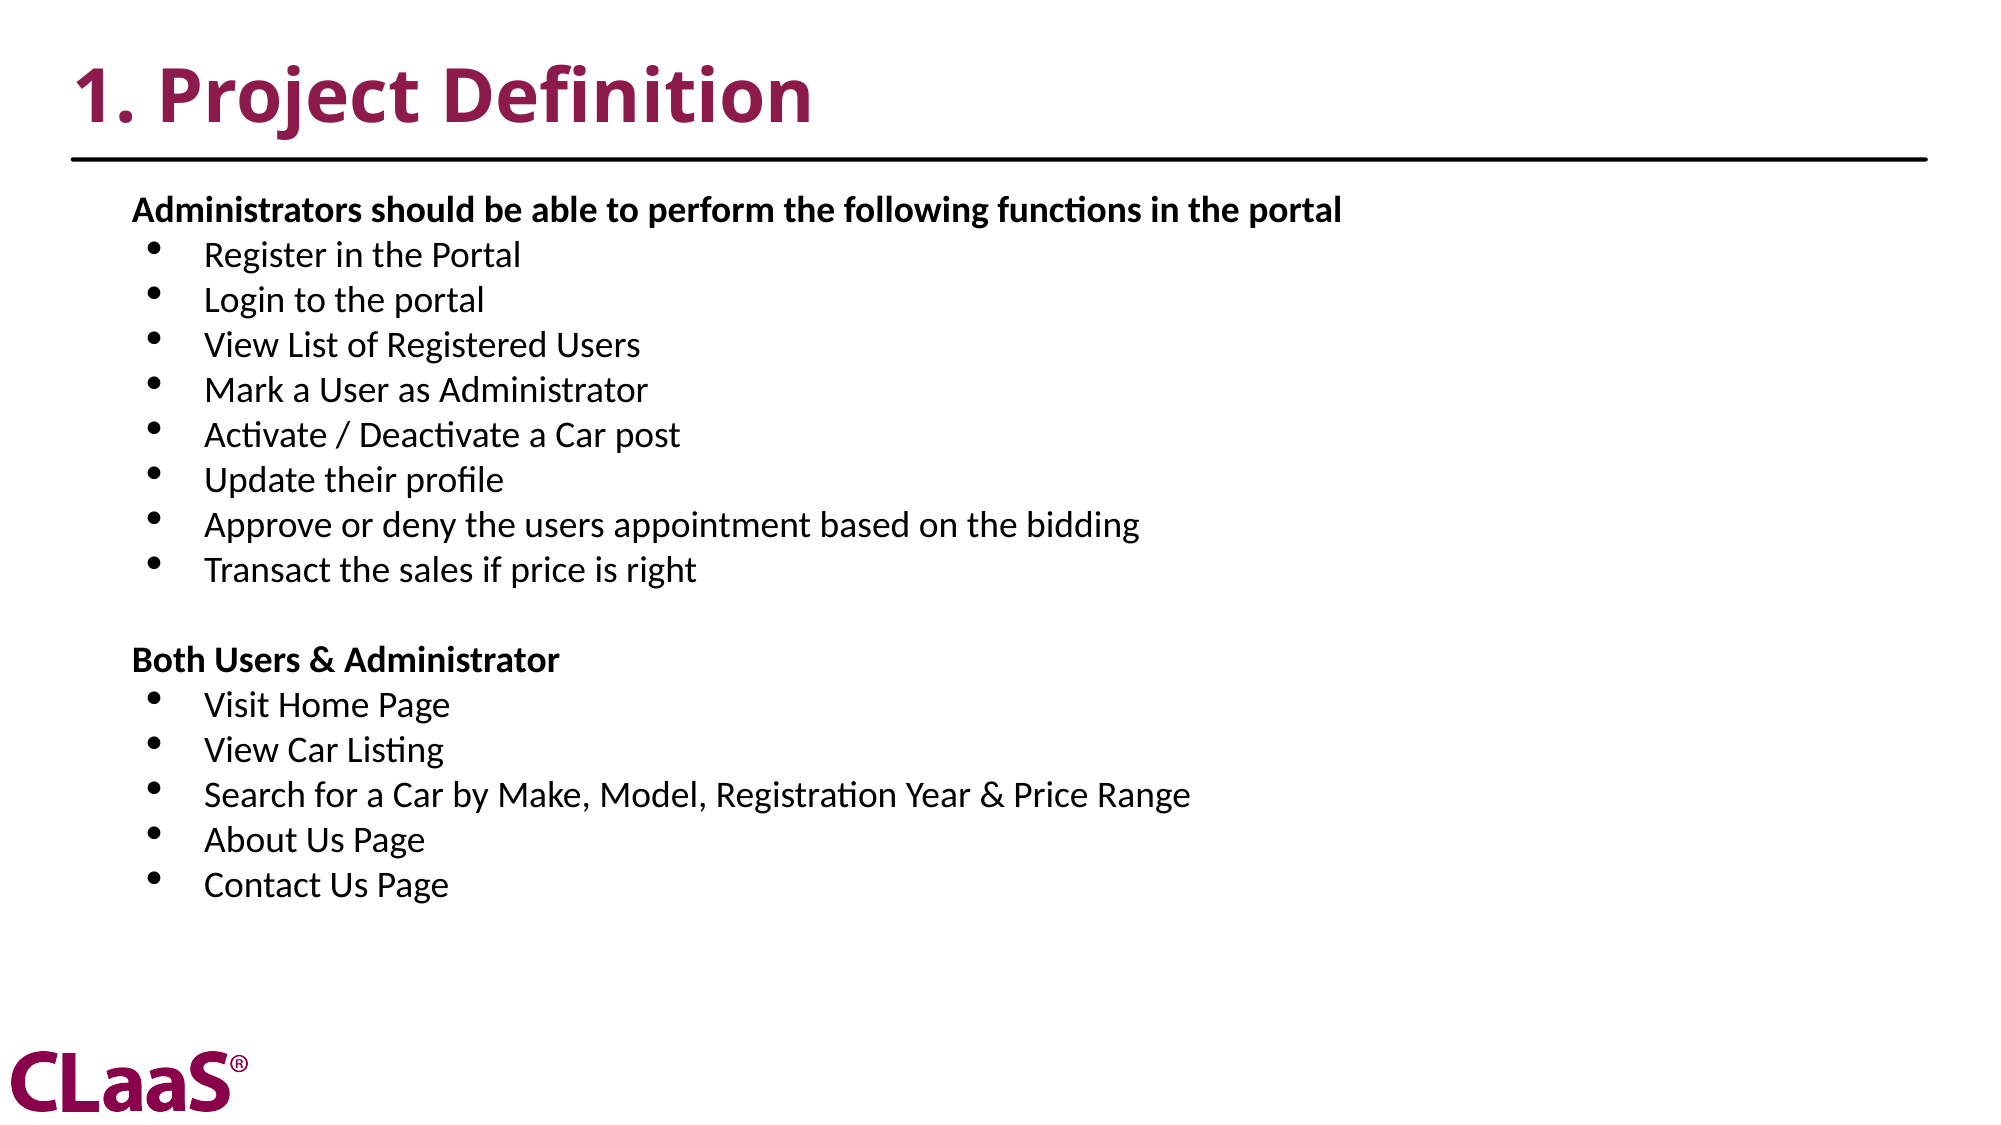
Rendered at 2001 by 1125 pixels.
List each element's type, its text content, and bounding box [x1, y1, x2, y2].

picture [11, 1051, 58, 1112]
text_box 1. Project Definition [58, 40, 1459, 146]
text_box Administrators should be able to perform the following functions in the portal Register in the Portal Login to the portal View List of Registered Users Mark a User as Administrator Activate / Deactivate a Car post Update their profile Approve or deny the users appointment based on the bidding Transact the sales if price is right Both Users & Administrator Visit Home Page View Car Listing Search for a Car by Make, Model, Registration Year & Price Range About Us Page Contact Us Page [58, 177, 1932, 1125]
